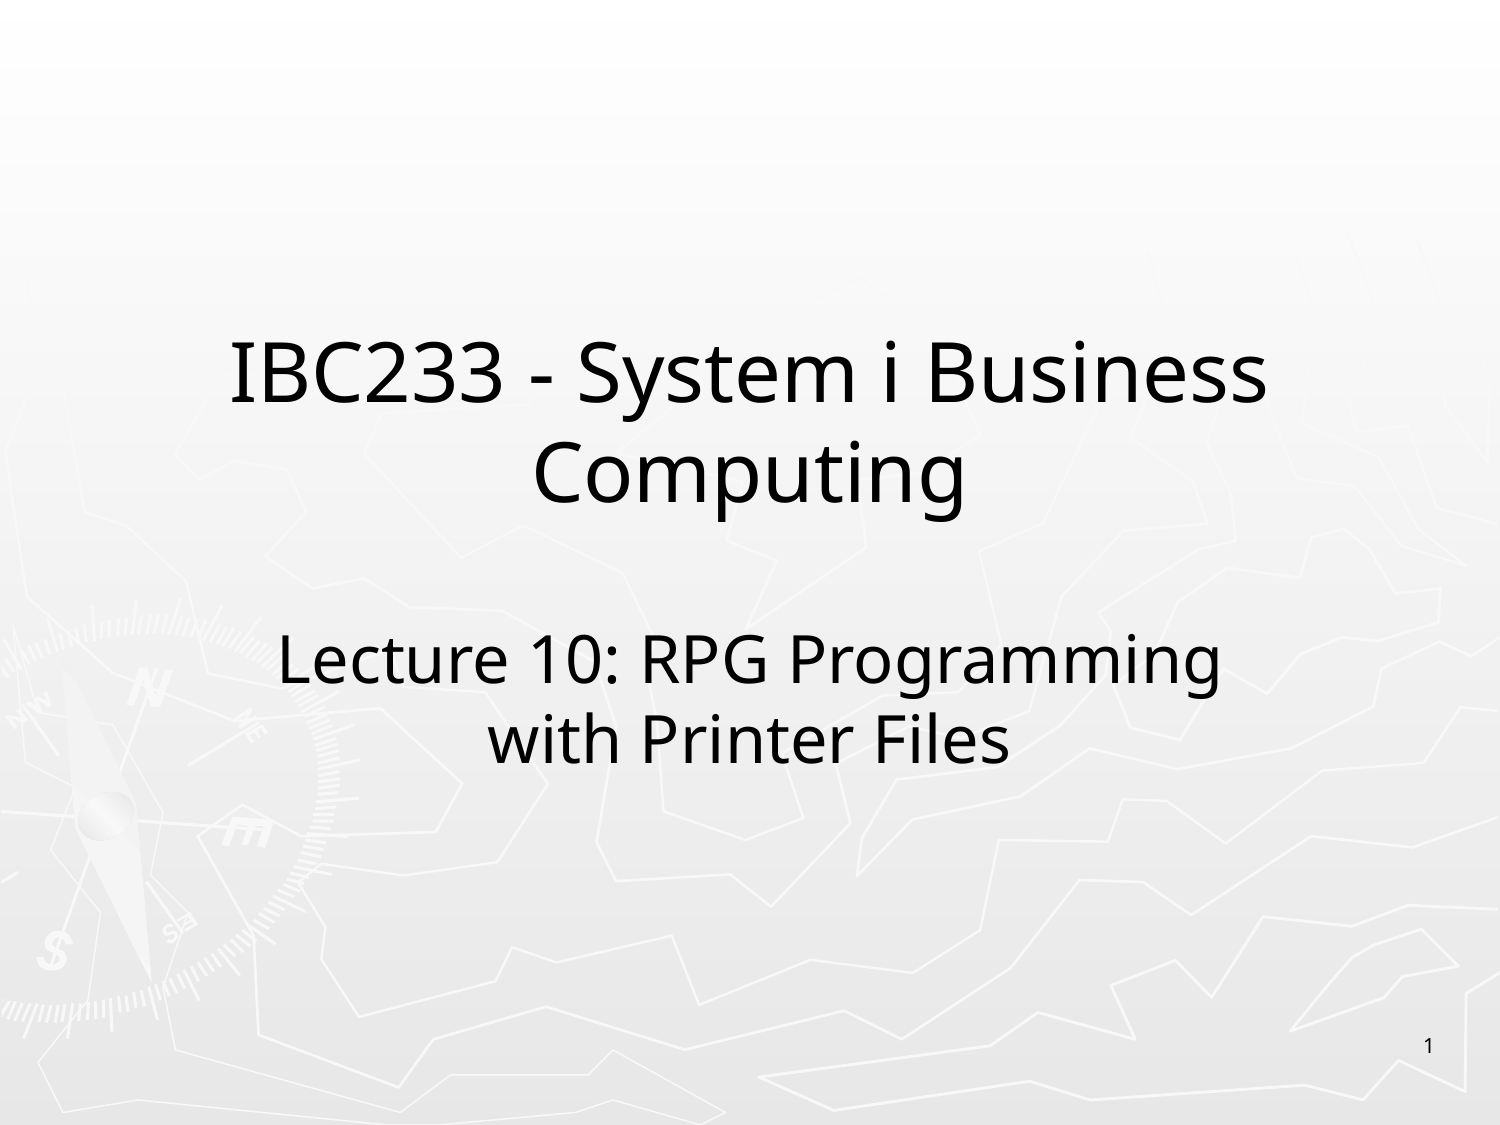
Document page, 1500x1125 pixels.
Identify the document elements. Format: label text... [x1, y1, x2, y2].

slide_number 1 [1074, 1025, 1450, 1100]
title IBC233 - System i Business Computing [112, 302, 1388, 528]
subtitle Lecture 10: RPG Programming with Printer Files [225, 609, 1275, 894]
